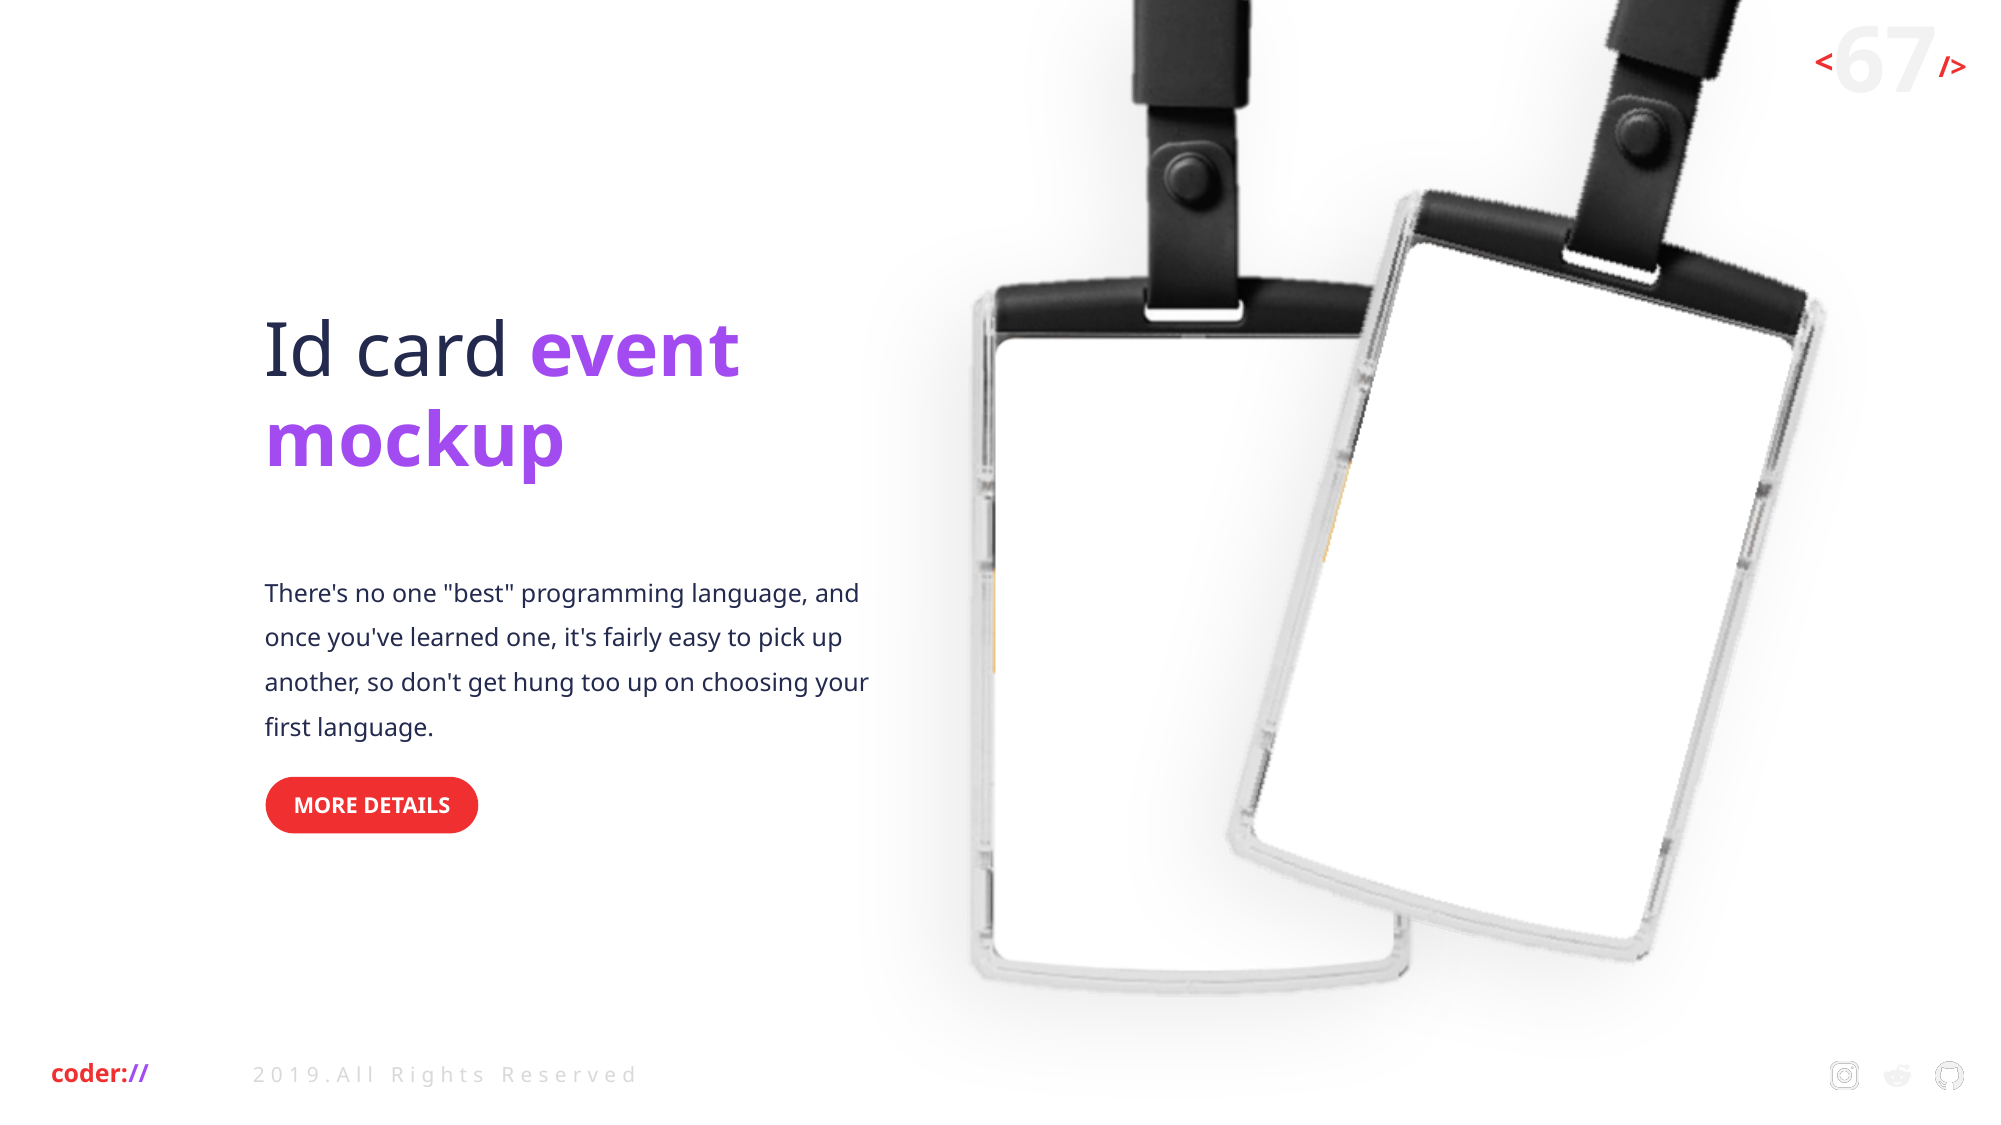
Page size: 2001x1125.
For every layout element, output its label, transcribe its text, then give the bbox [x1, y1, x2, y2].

text_box There's no one "best" programming language, and once you've learned one, it's fairly easy to pick up another, so don't get hung too up on choosing your first language. [249, 554, 899, 749]
picture [1935, 1061, 1964, 1090]
picture [1830, 1061, 1859, 1090]
picture [899, 0, 1956, 1033]
text_box MORE DETAILS [264, 775, 480, 835]
text_box Id card event mockup [249, 293, 899, 489]
